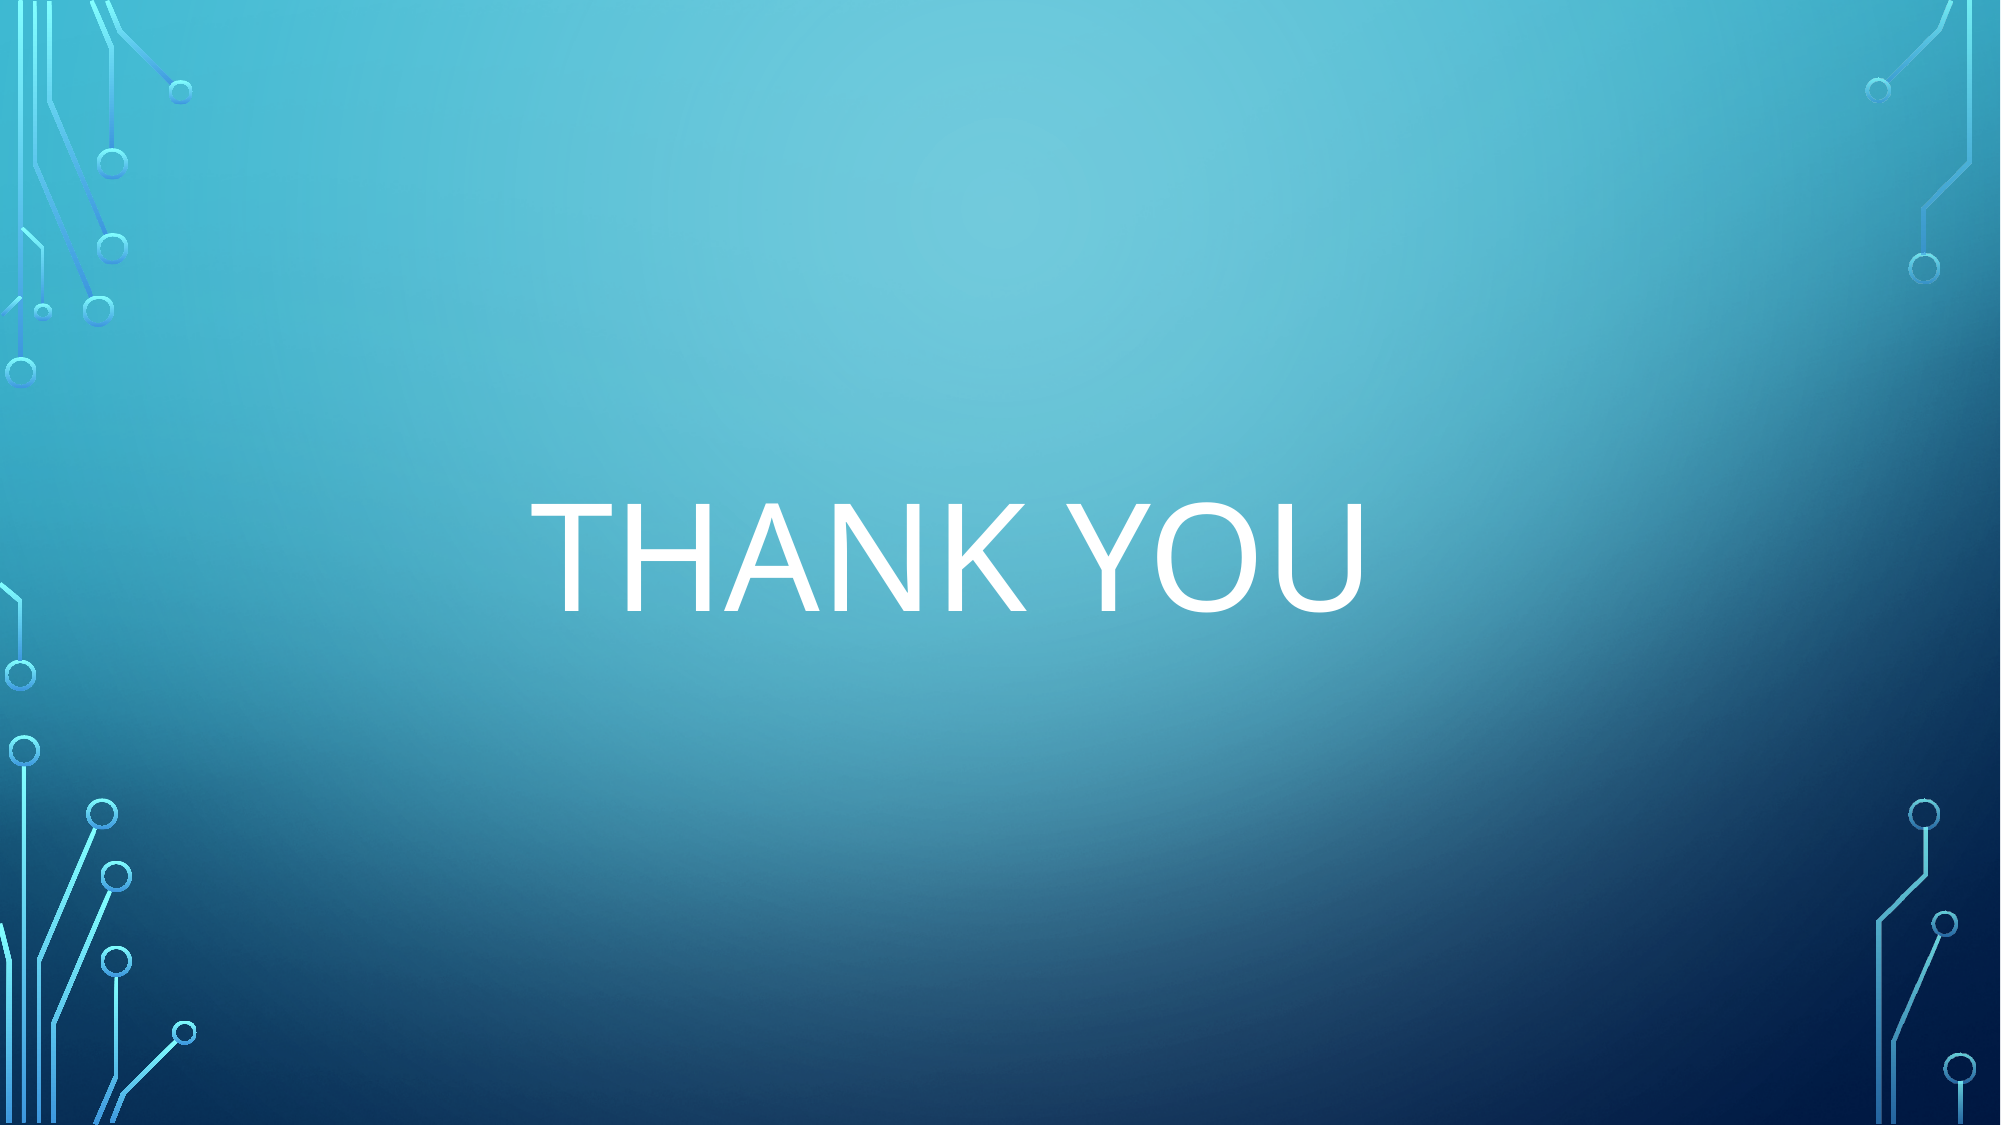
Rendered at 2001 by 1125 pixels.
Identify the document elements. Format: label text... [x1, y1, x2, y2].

title Thank you [515, 441, 2000, 684]
